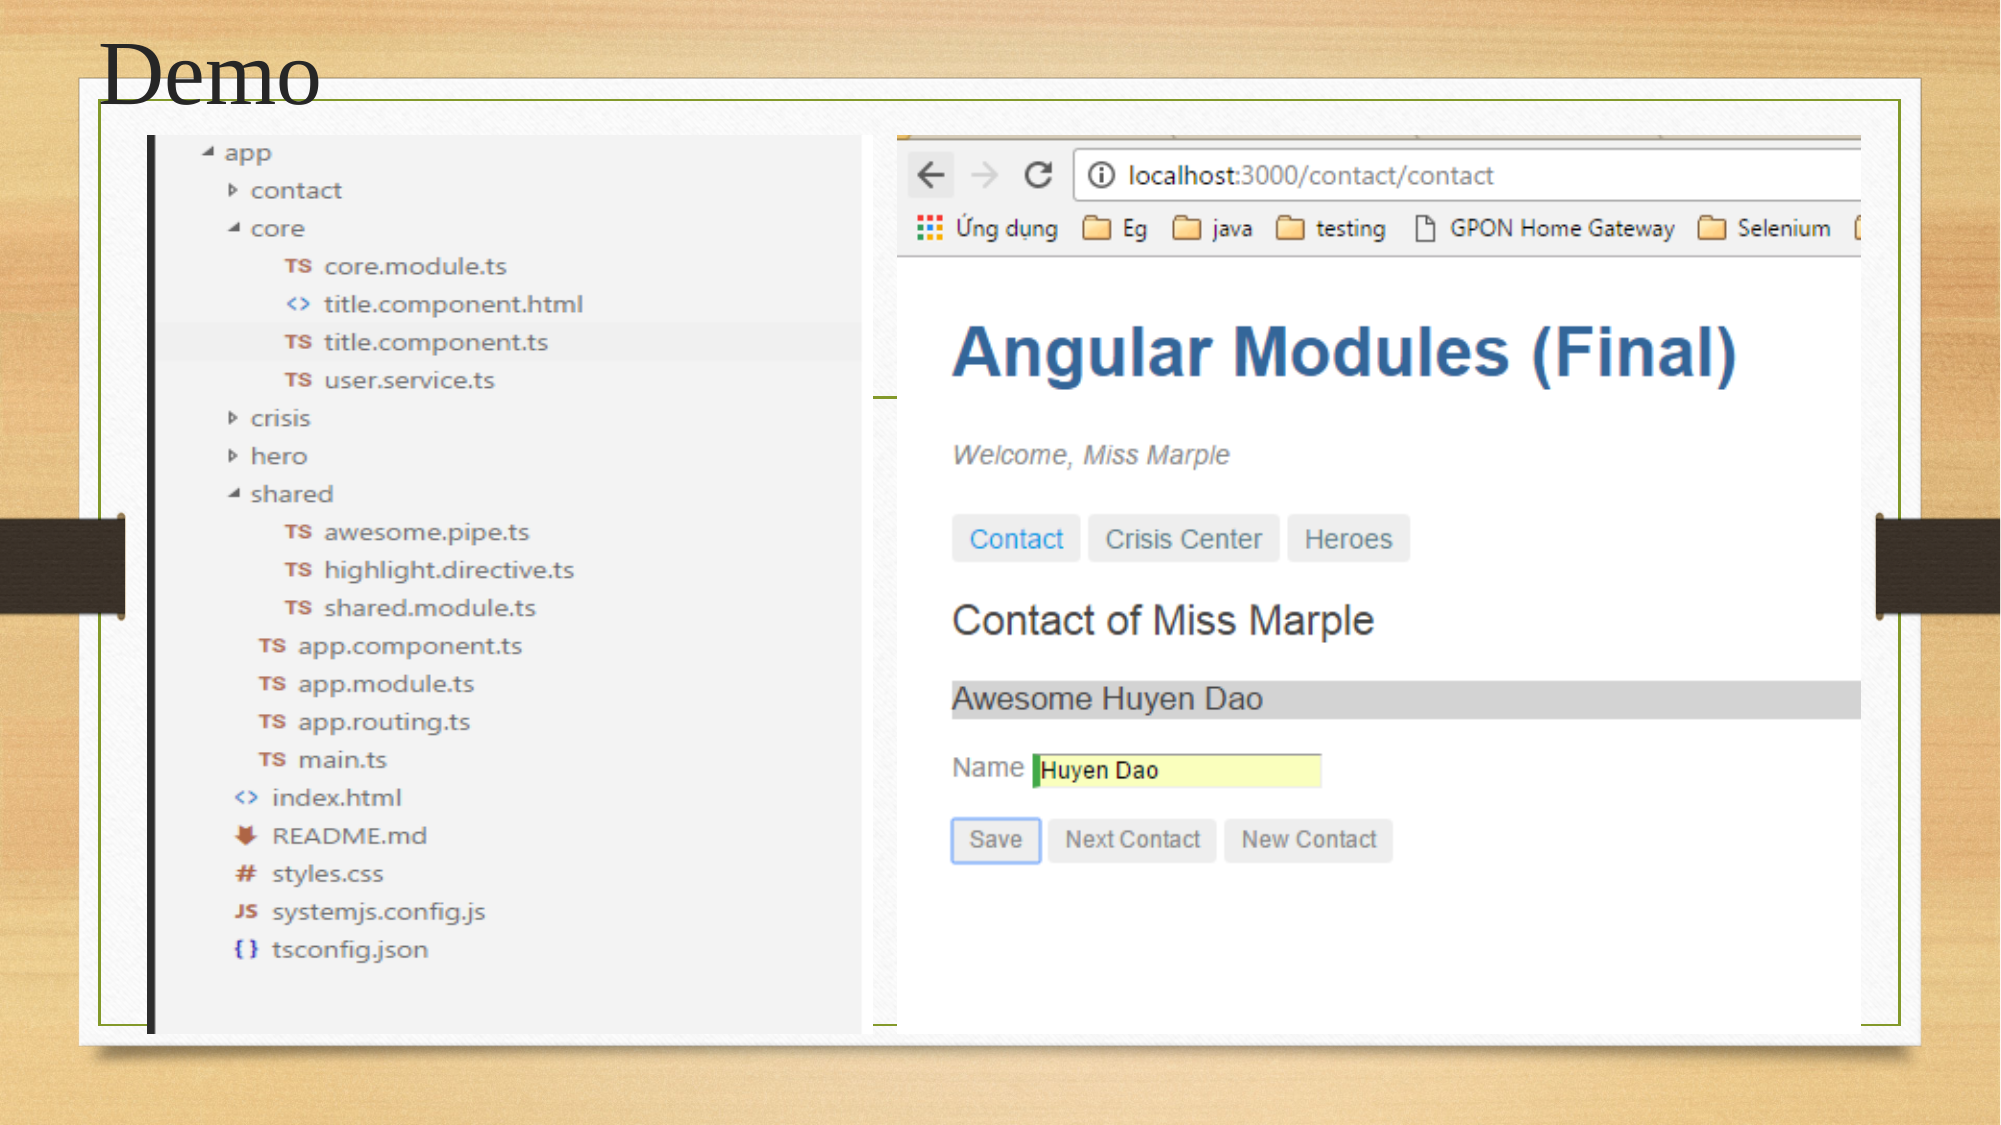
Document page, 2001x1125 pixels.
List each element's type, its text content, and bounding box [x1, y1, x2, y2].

title Demo [83, 0, 1663, 136]
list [147, 135, 874, 1035]
picture [0, 0, 2001, 1125]
